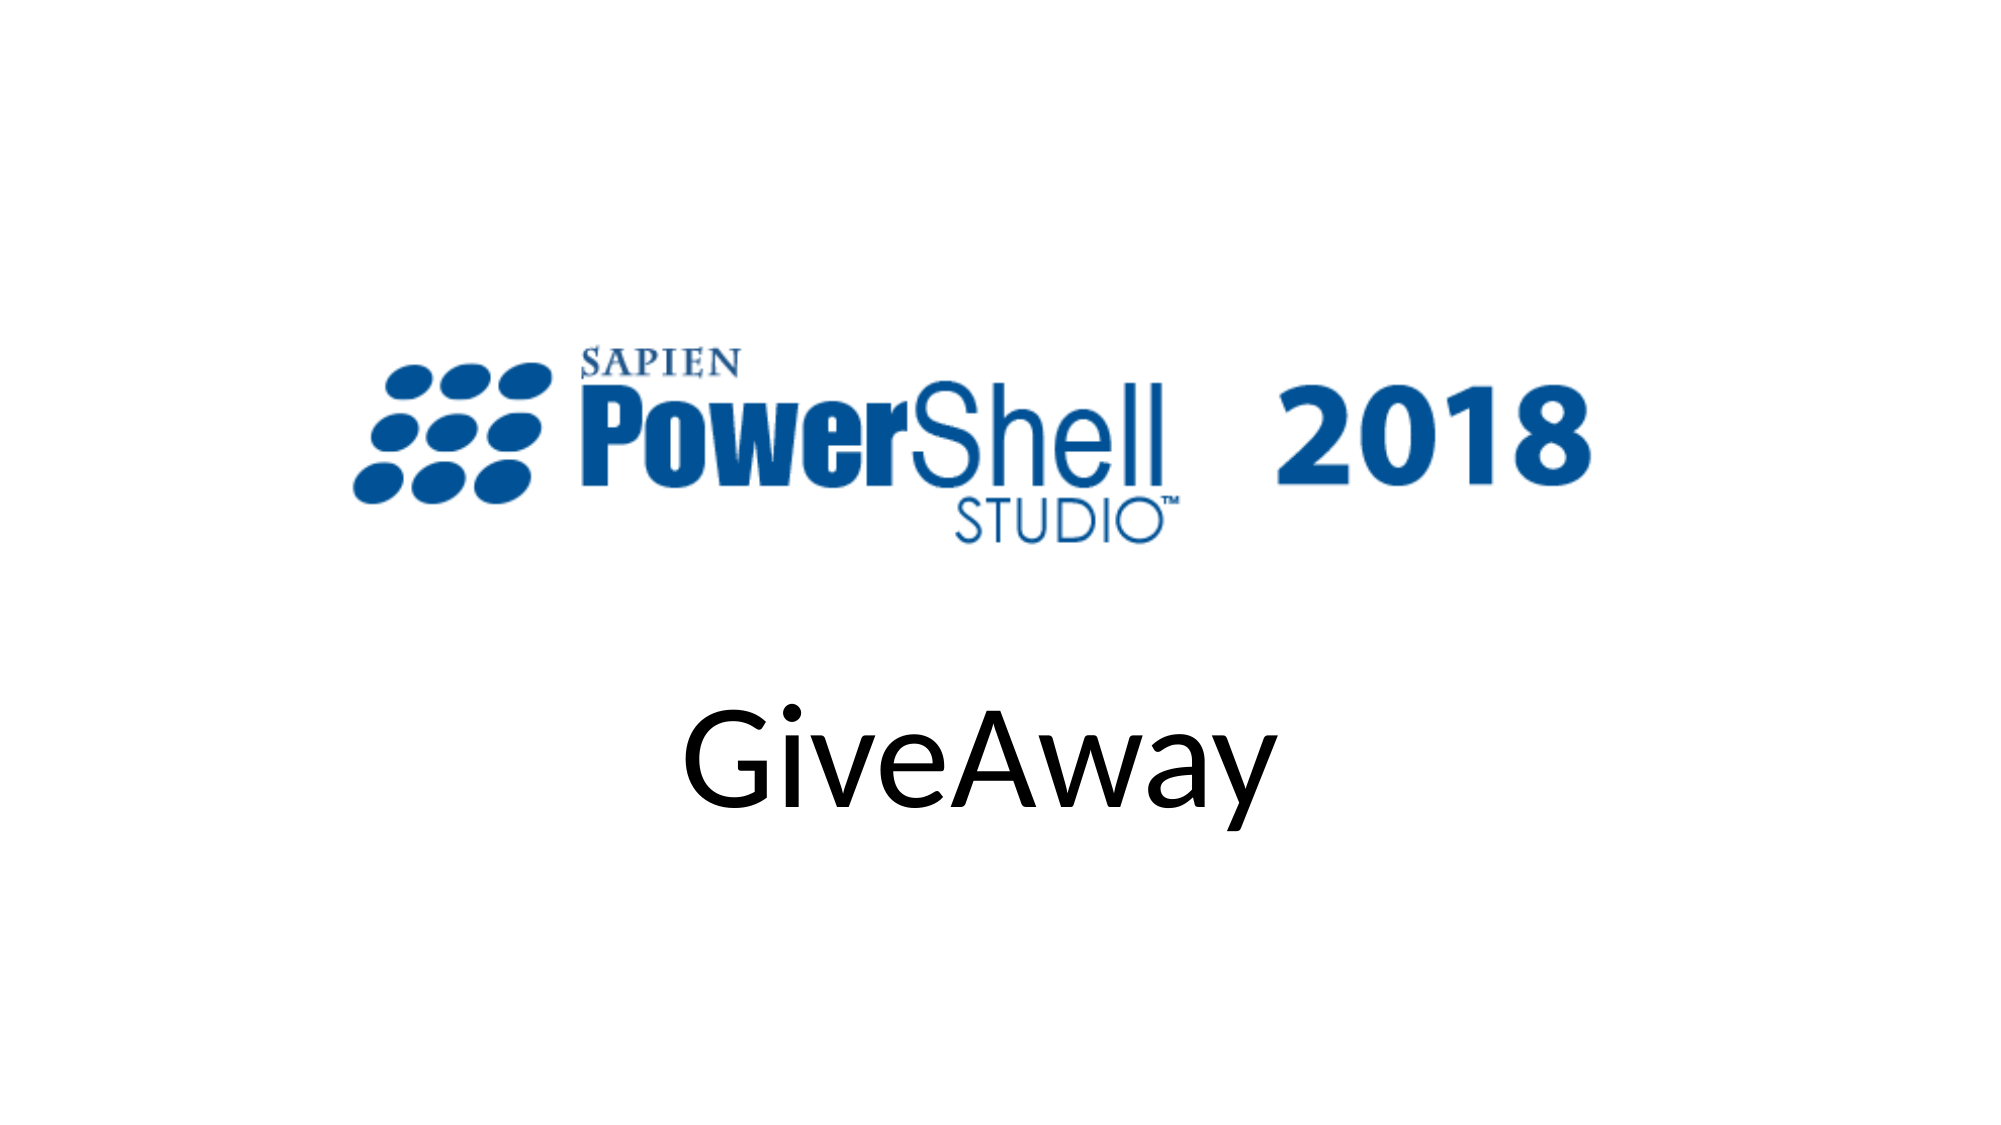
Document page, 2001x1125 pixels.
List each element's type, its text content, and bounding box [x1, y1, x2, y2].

text_box GiveAway [665, 650, 1296, 846]
picture [311, 331, 1650, 563]
